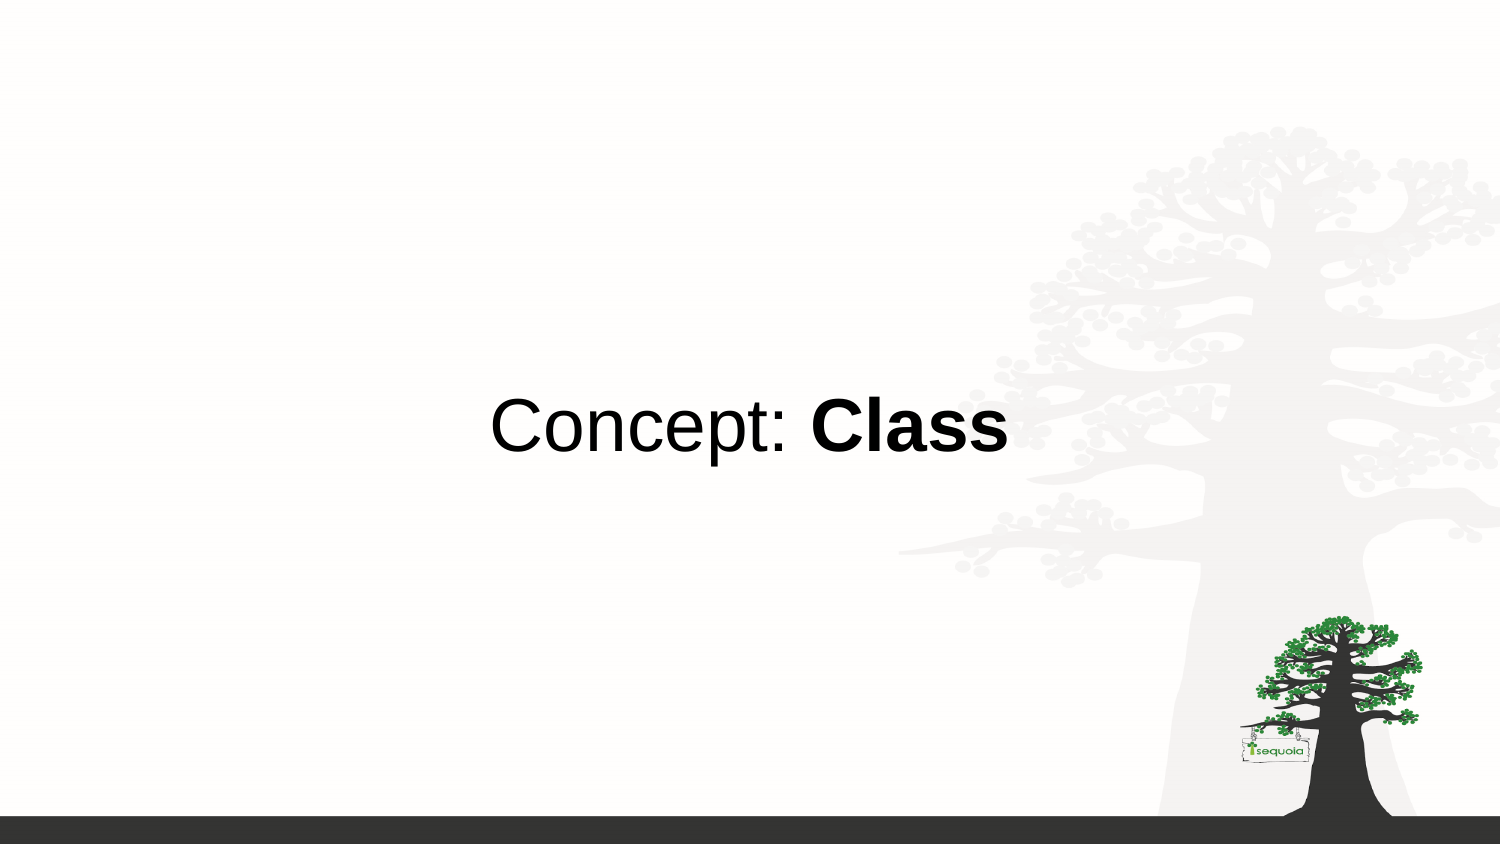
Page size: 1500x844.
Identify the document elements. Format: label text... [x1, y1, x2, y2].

title Concept: Class [51, 352, 1449, 491]
picture [0, 0, 1500, 844]
